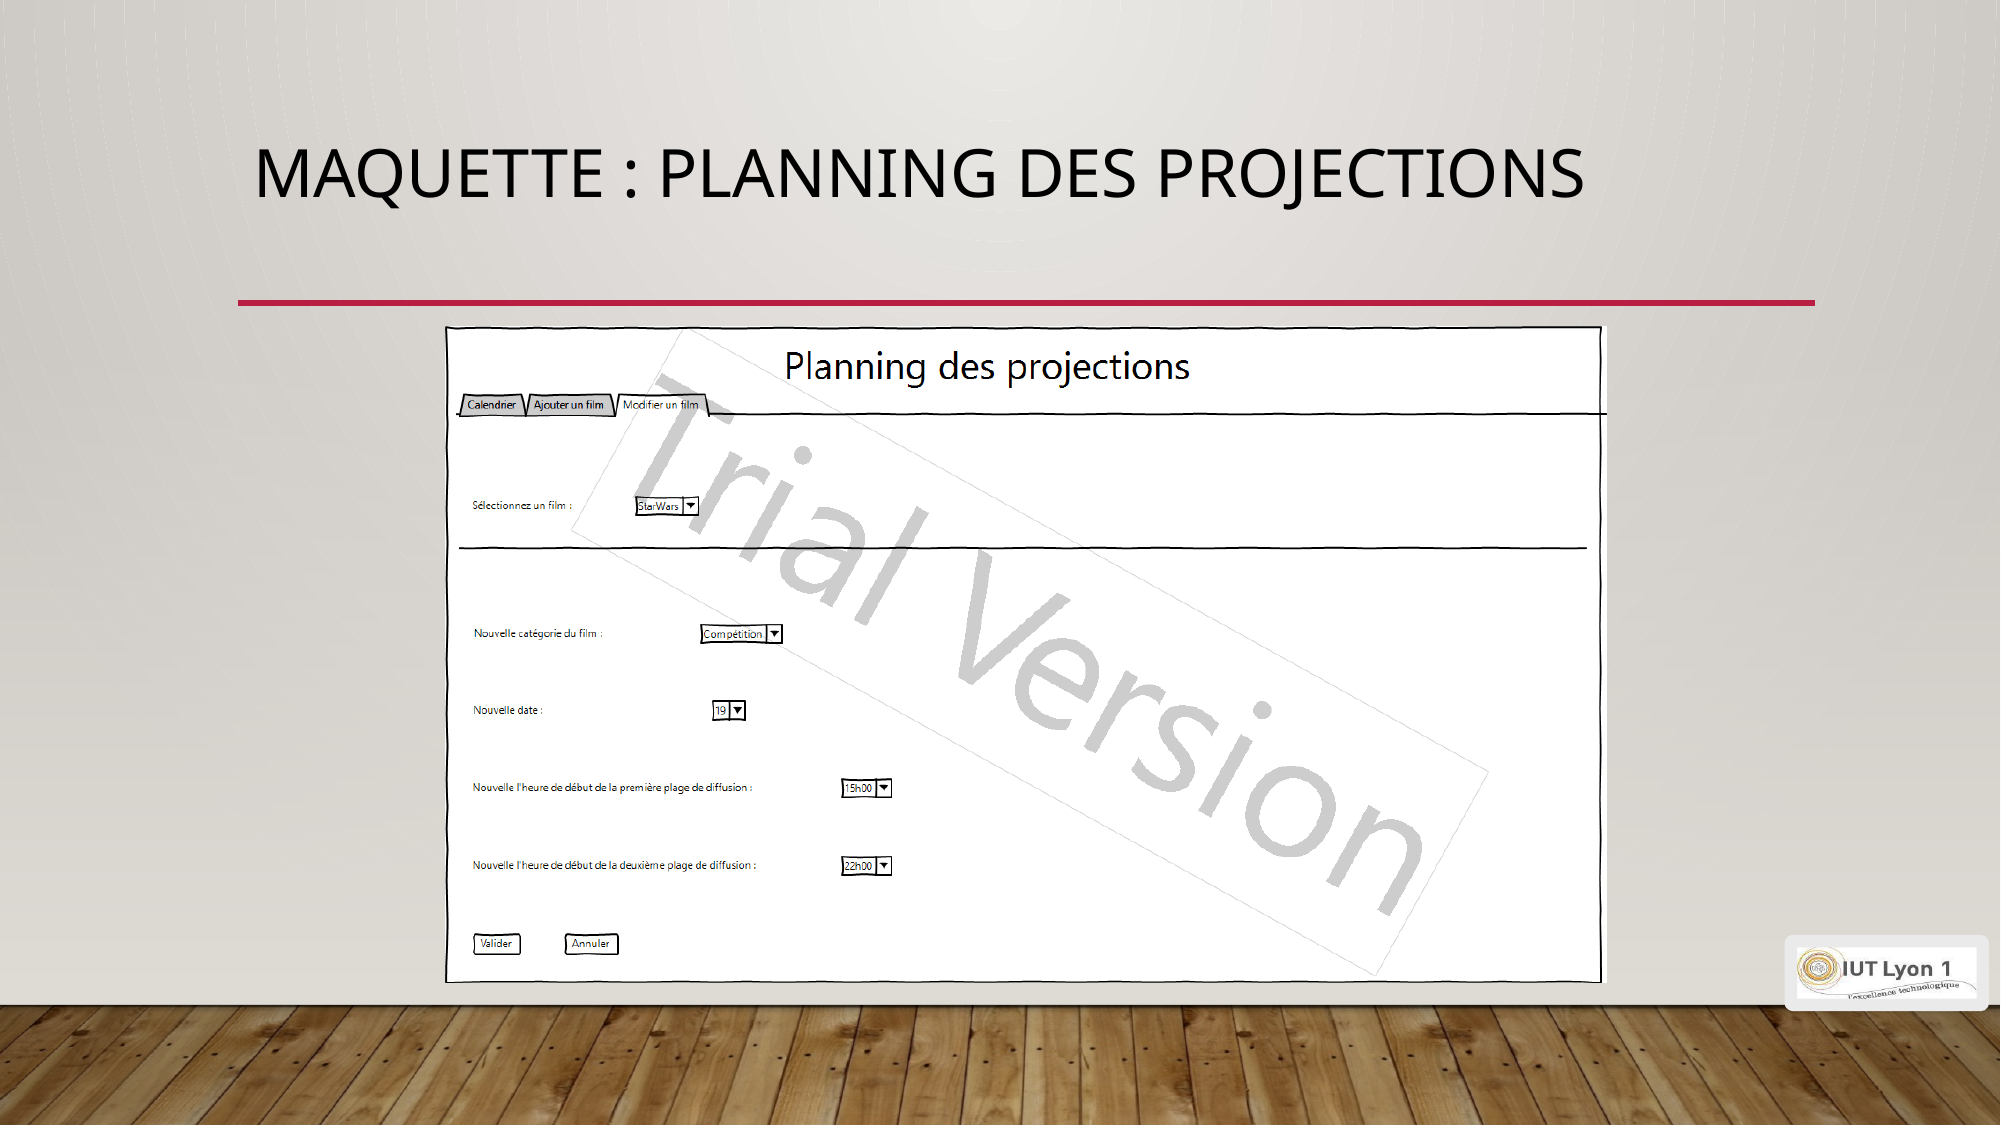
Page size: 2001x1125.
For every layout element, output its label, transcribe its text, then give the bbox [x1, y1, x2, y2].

picture [1798, 948, 1976, 998]
title Maquette : Planning des projections [238, 131, 1814, 305]
picture [0, 1005, 2000, 1125]
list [444, 325, 1607, 983]
